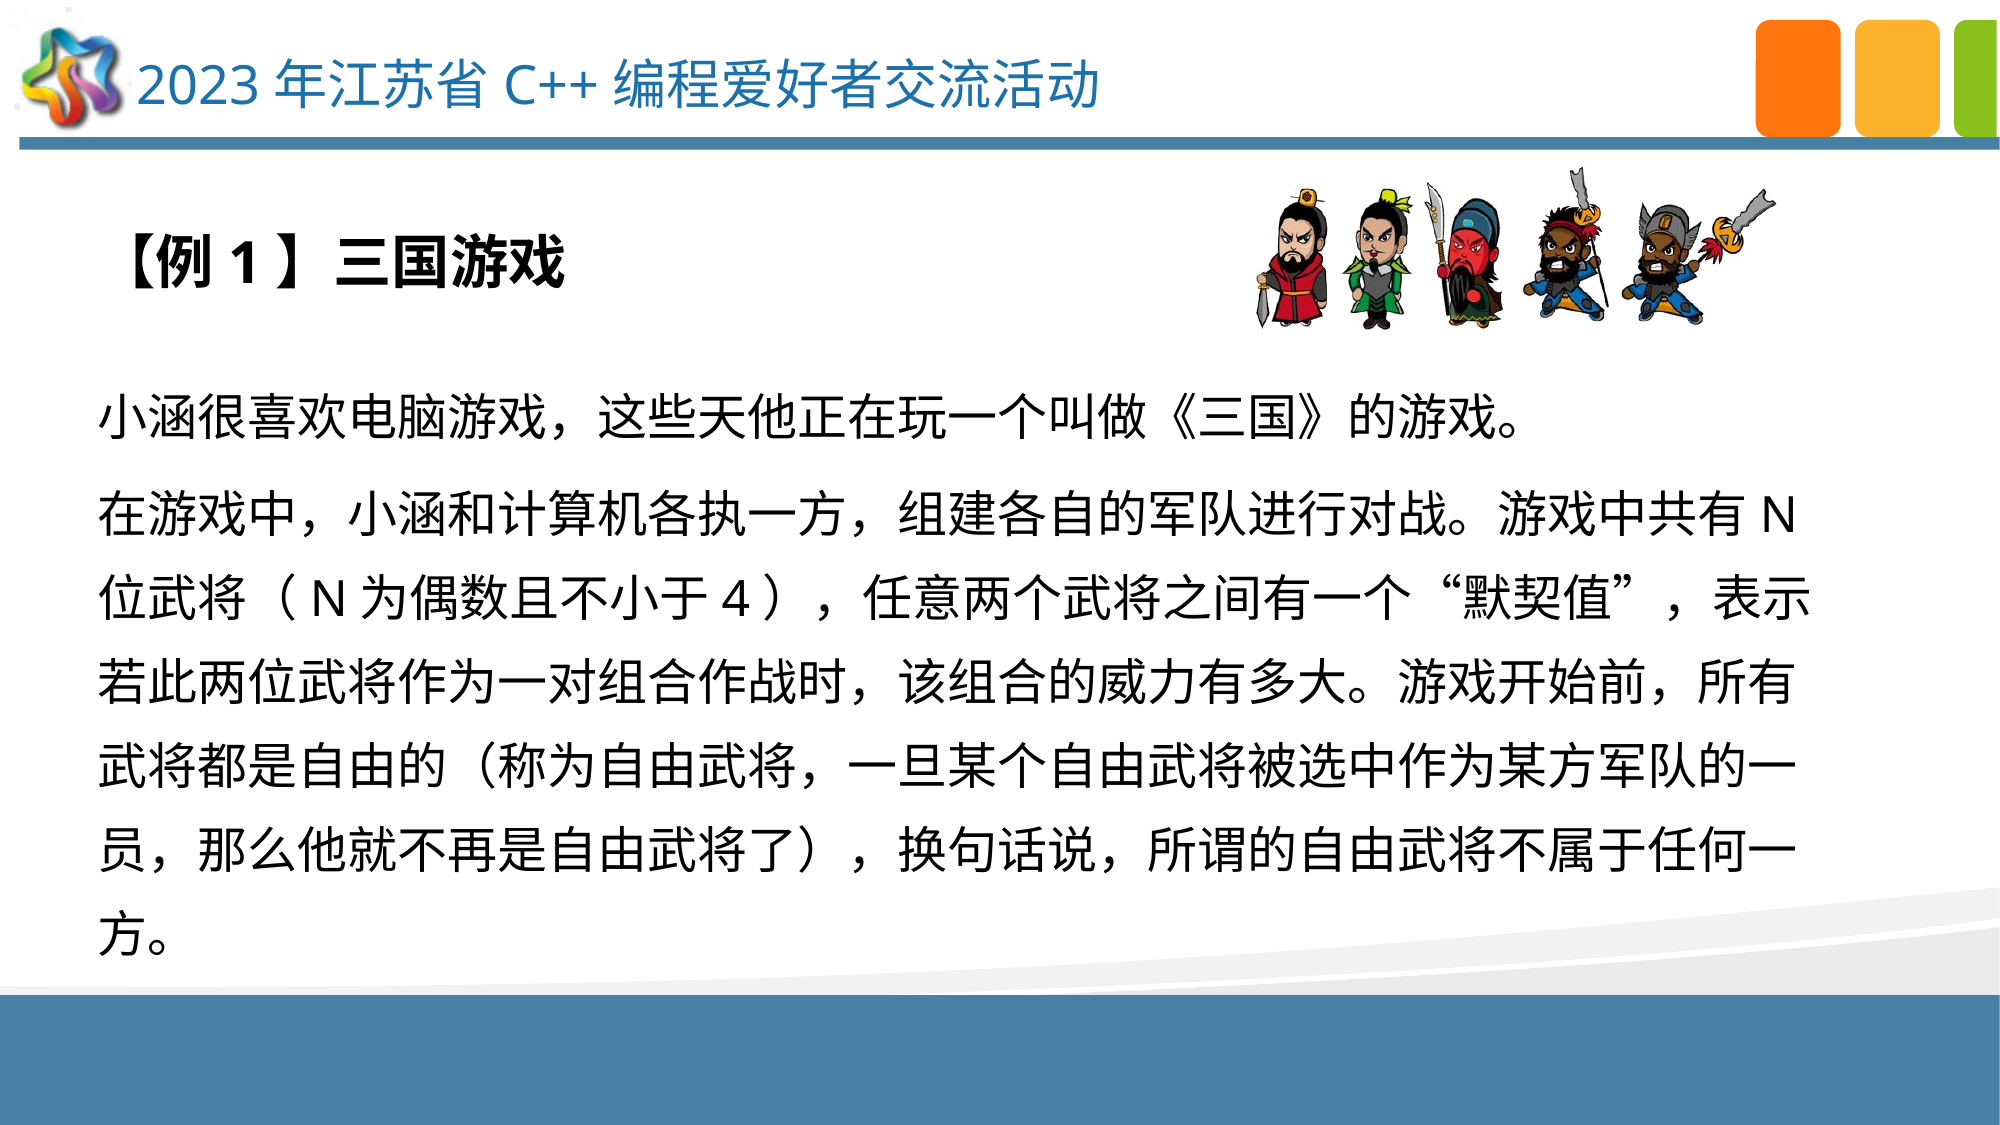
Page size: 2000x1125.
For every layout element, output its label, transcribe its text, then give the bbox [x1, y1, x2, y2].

list 小涵很喜欢电脑游戏，这些天他正在玩一个叫做《三国》的游戏。 在游戏中，小涵和计算机各执一方，组建各自的军队进行对战。游戏中共有N位武将（N为偶数且不小于4），任意两个武将之间有一个“默契值”，表示若此两位武将作为一对组合作战时，该组合的威力有多大。游戏开始前，所有武将都是自由的（称为自由武将，一旦某个自由武将被选中作为某方军队的一员，那么他就不再是自由武将了），换句话说，所谓的自由武将不属于任何一方。 [82, 354, 1863, 876]
text_box 【例1】三国游戏 [82, 147, 1173, 303]
picture [1223, 160, 1805, 360]
picture [7, 7, 131, 138]
